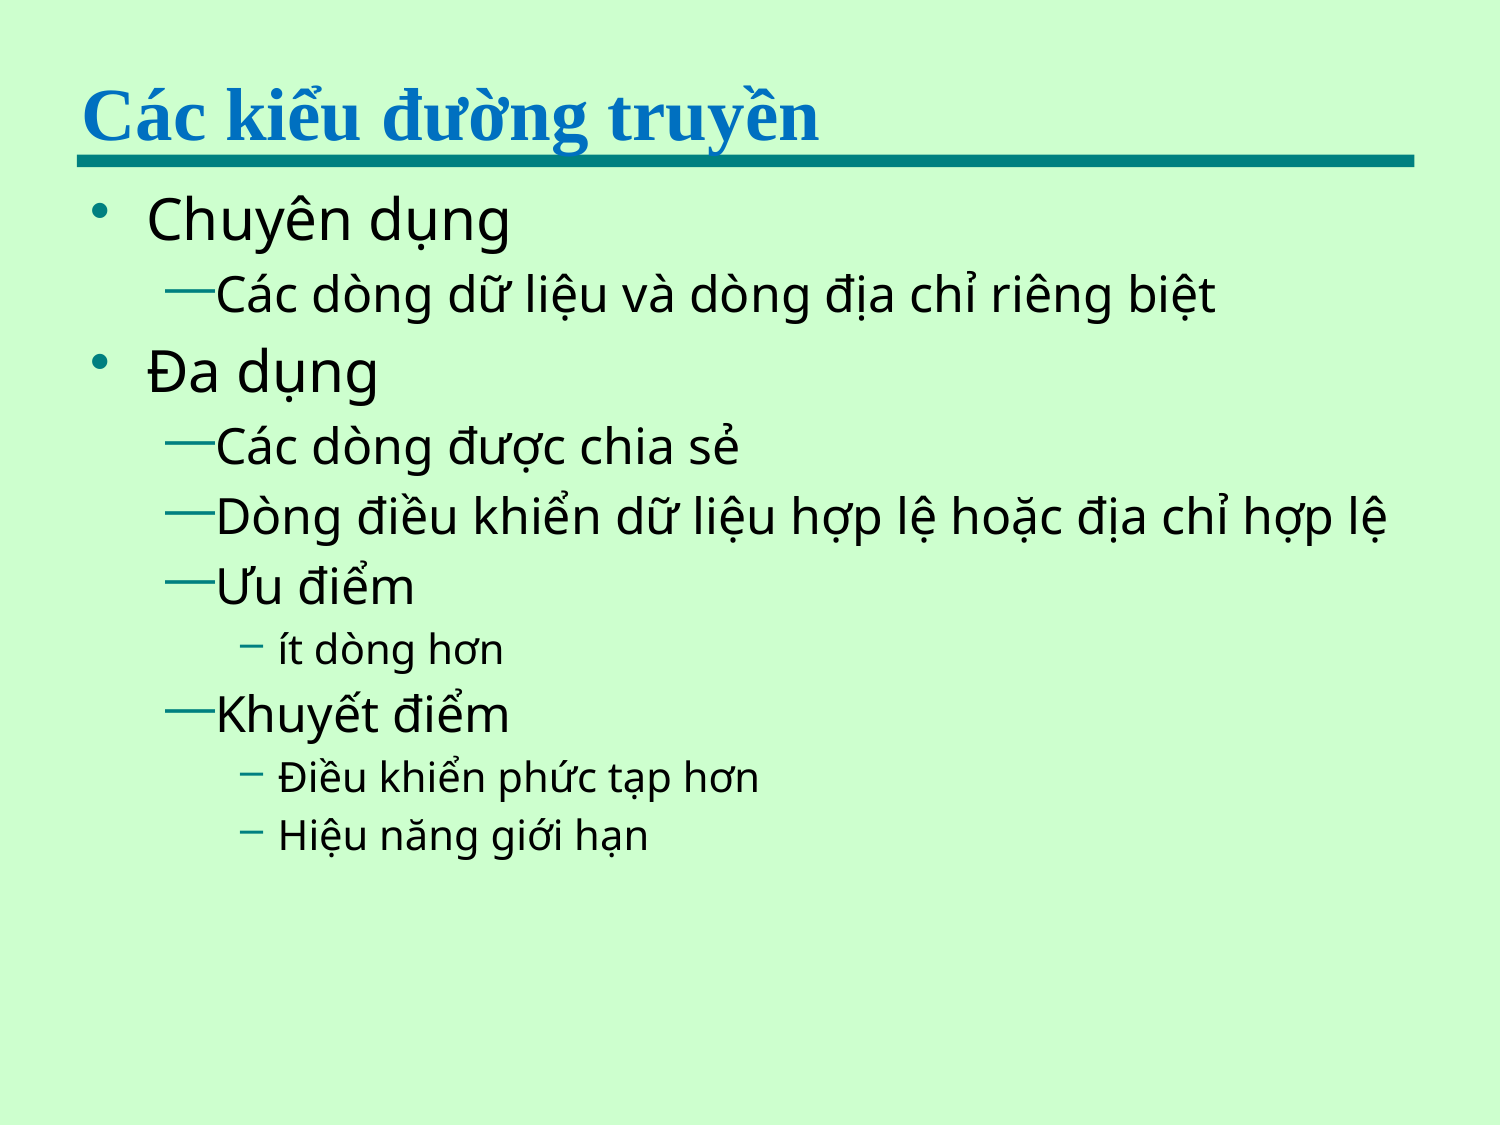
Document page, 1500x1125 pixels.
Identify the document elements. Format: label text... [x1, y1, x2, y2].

list Chuyên dụng Các dòng dữ liệu và dòng địa chỉ riêng biệt Đa dụng Các dòng được chia sẻ Dòng điều khiển dữ liệu hợp lệ hoặc địa chỉ hợp lệ Ưu điểm ít dòng hơn Khuyết điểm Điều khiển phức tạp hơn Hiệu năng giới hạn [75, 174, 1417, 1100]
title Các kiểu đường truyền [66, 24, 1413, 163]
